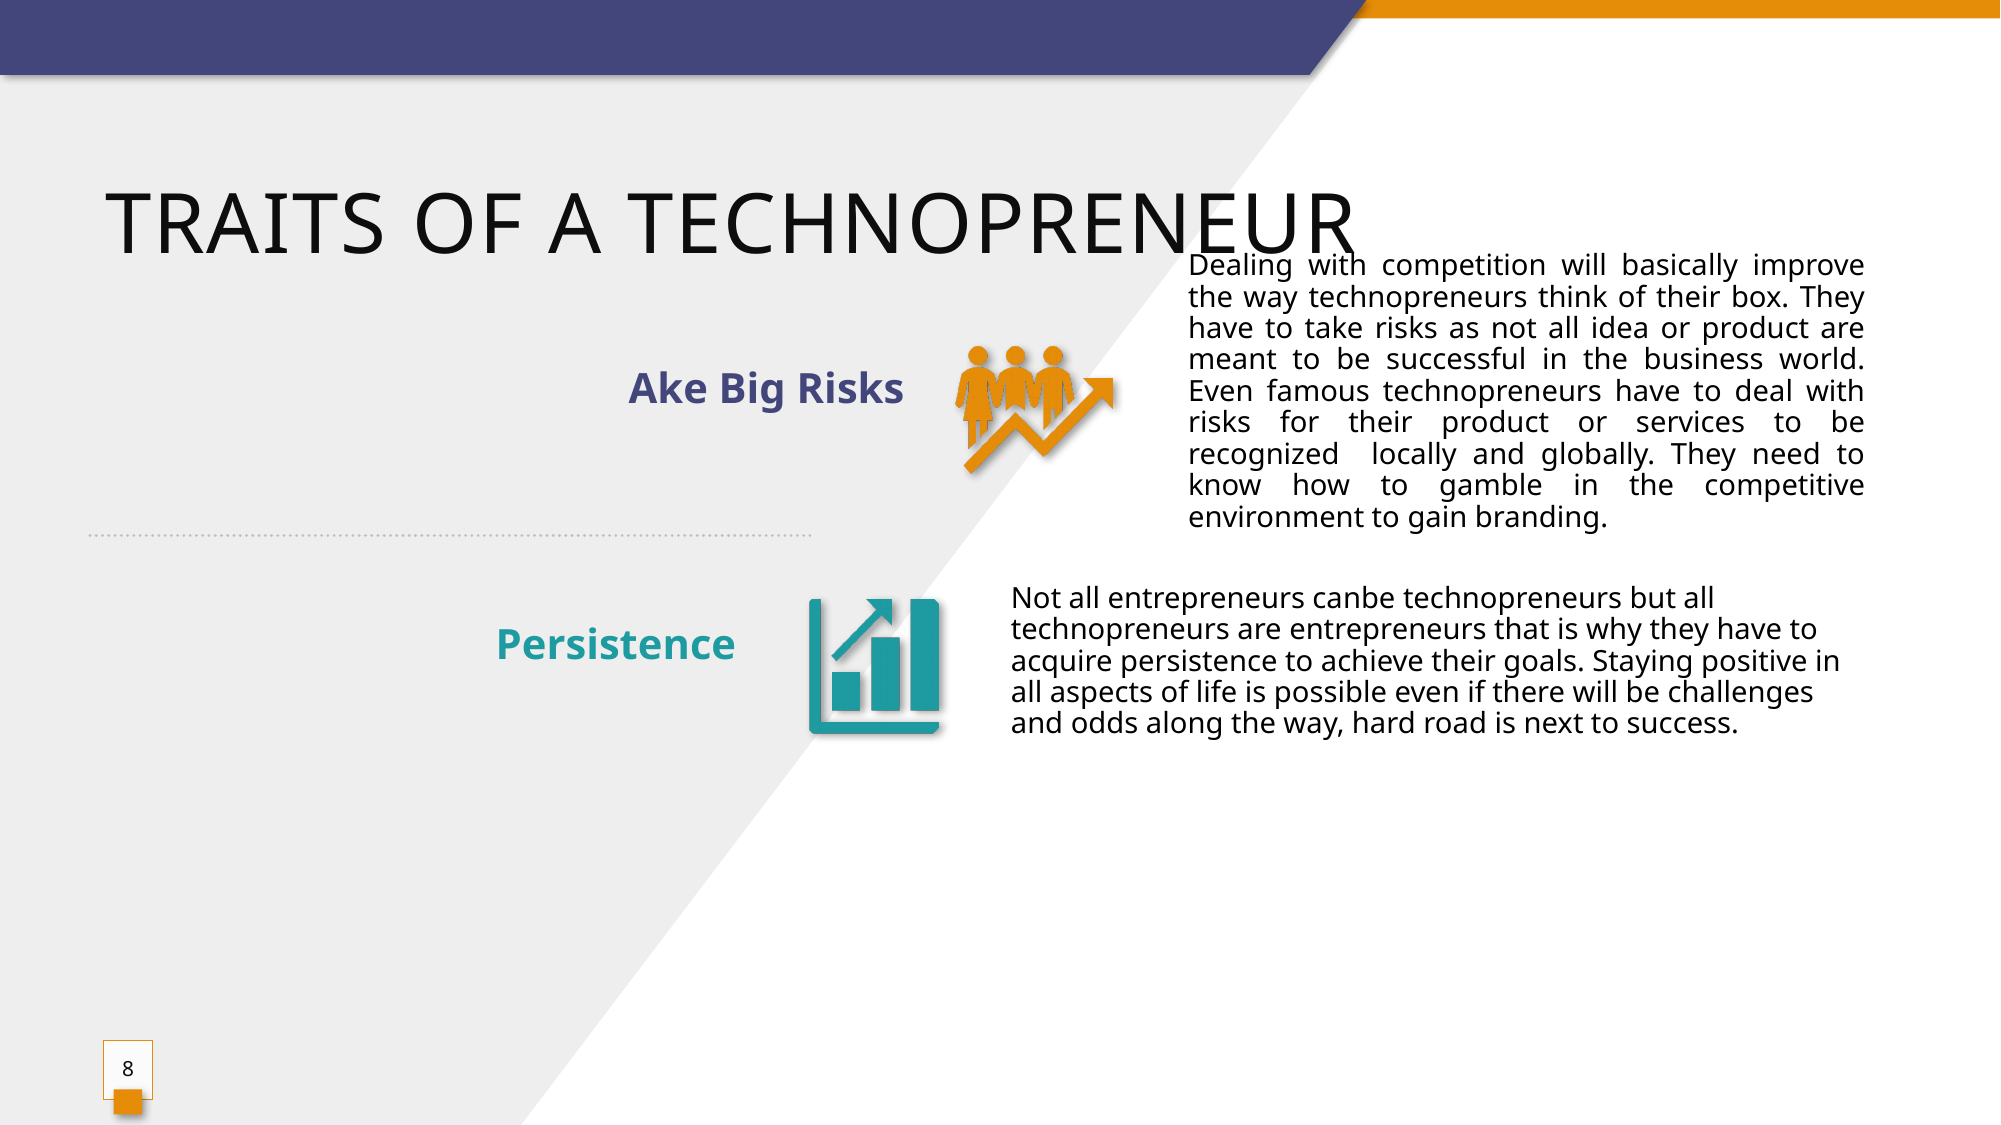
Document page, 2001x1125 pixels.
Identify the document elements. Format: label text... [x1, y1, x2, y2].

text_box [113, 1089, 143, 1115]
list Persistence [226, 610, 752, 681]
list Ake Big Risks [233, 342, 920, 438]
list Dealing with competition will basically improve the way technopreneurs think of their box. They have to take risks as not all idea or product are meant to be successful in the business world. Even famous technopreneurs have to deal with risks for their product or services to be recognized locally and globally. They need to know how to gamble in the competitive environment to gain branding. [1173, 333, 1881, 450]
title Traits OF a technoPRENEUR [90, 162, 1863, 279]
list Not all entrepreneurs canbe technopreneurs but all technopreneurs are entrepreneurs that is why they have to acquire persistence to achieve their goals. Staying positive in all aspects of life is possible even if there will be challenges and odds along the way, hard road is next to success. [995, 586, 1881, 737]
picture [944, 317, 1124, 501]
slide_number 8 [103, 1040, 153, 1100]
picture [782, 574, 963, 758]
